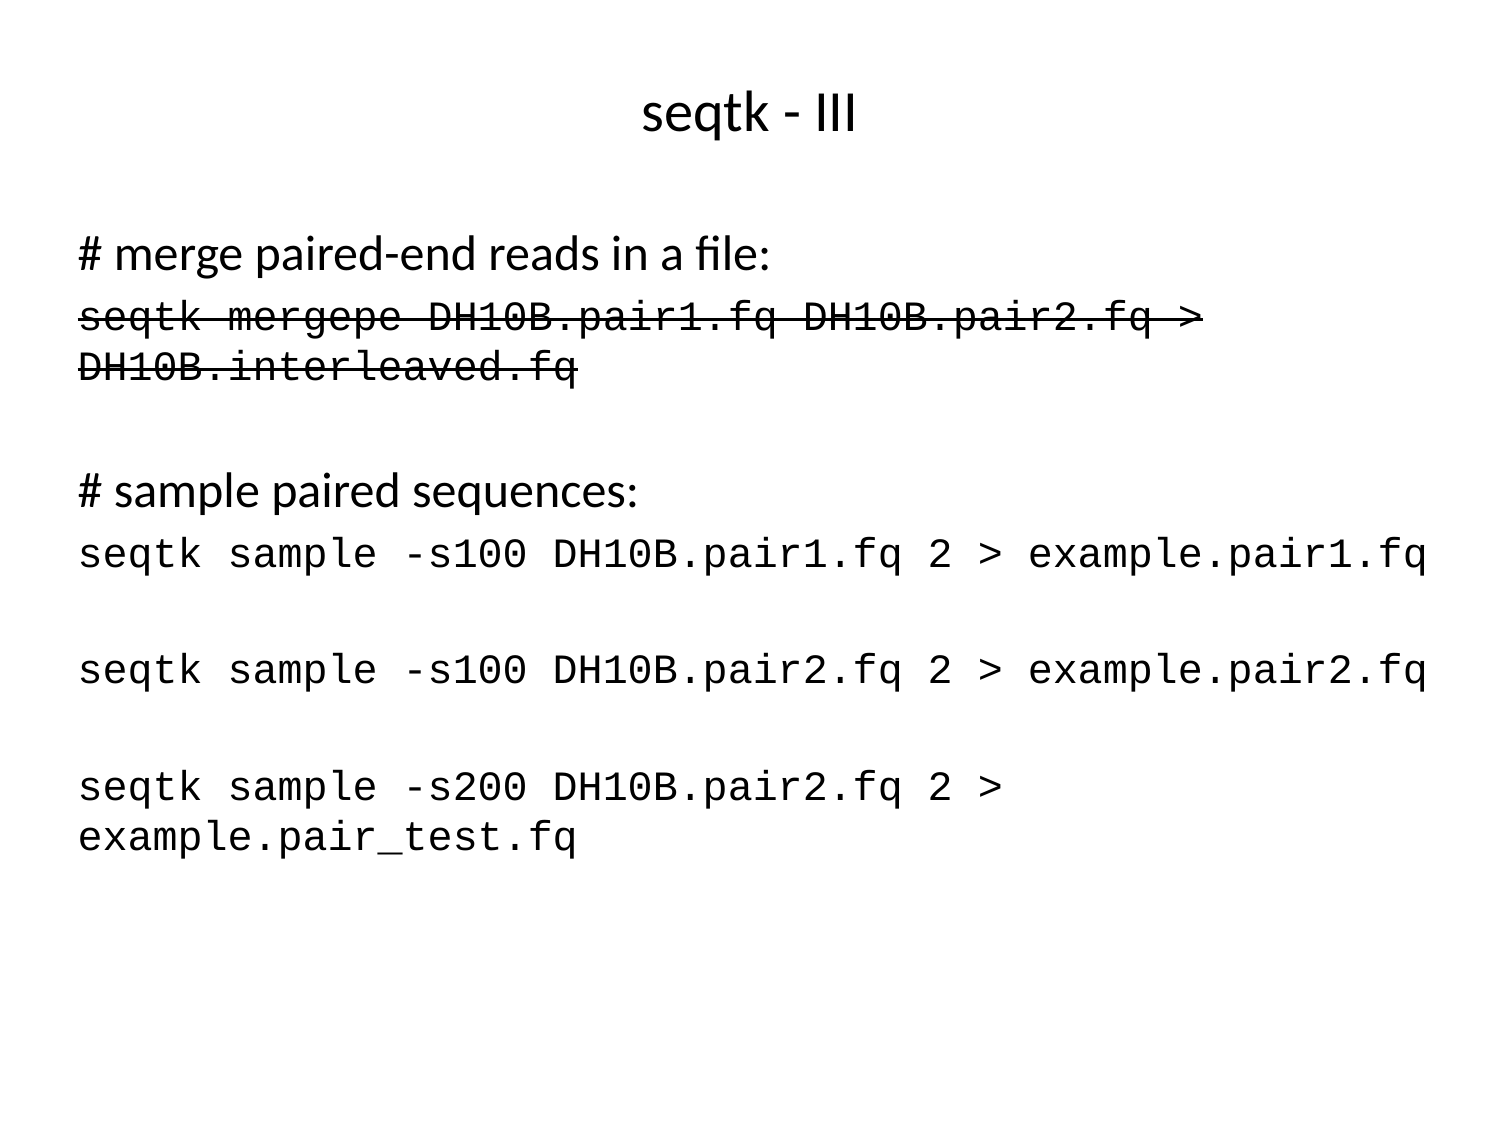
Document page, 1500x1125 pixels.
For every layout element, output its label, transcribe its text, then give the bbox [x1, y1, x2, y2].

list # merge paired-end reads in a file: seqtk mergepe DH10B.pair1.fq DH10B.pair2.fq > DH10B.interleaved.fq # sample paired sequences: seqtk sample -s100 DH10B.pair1.fq 2 > example.pair1.fq seqtk sample -s100 DH10B.pair2.fq 2 > example.pair2.fq seqtk sample -s200 DH10B.pair2.fq 2 > example.pair_test.fq [62, 213, 1470, 1015]
title seqtk - III [75, 45, 1425, 172]
